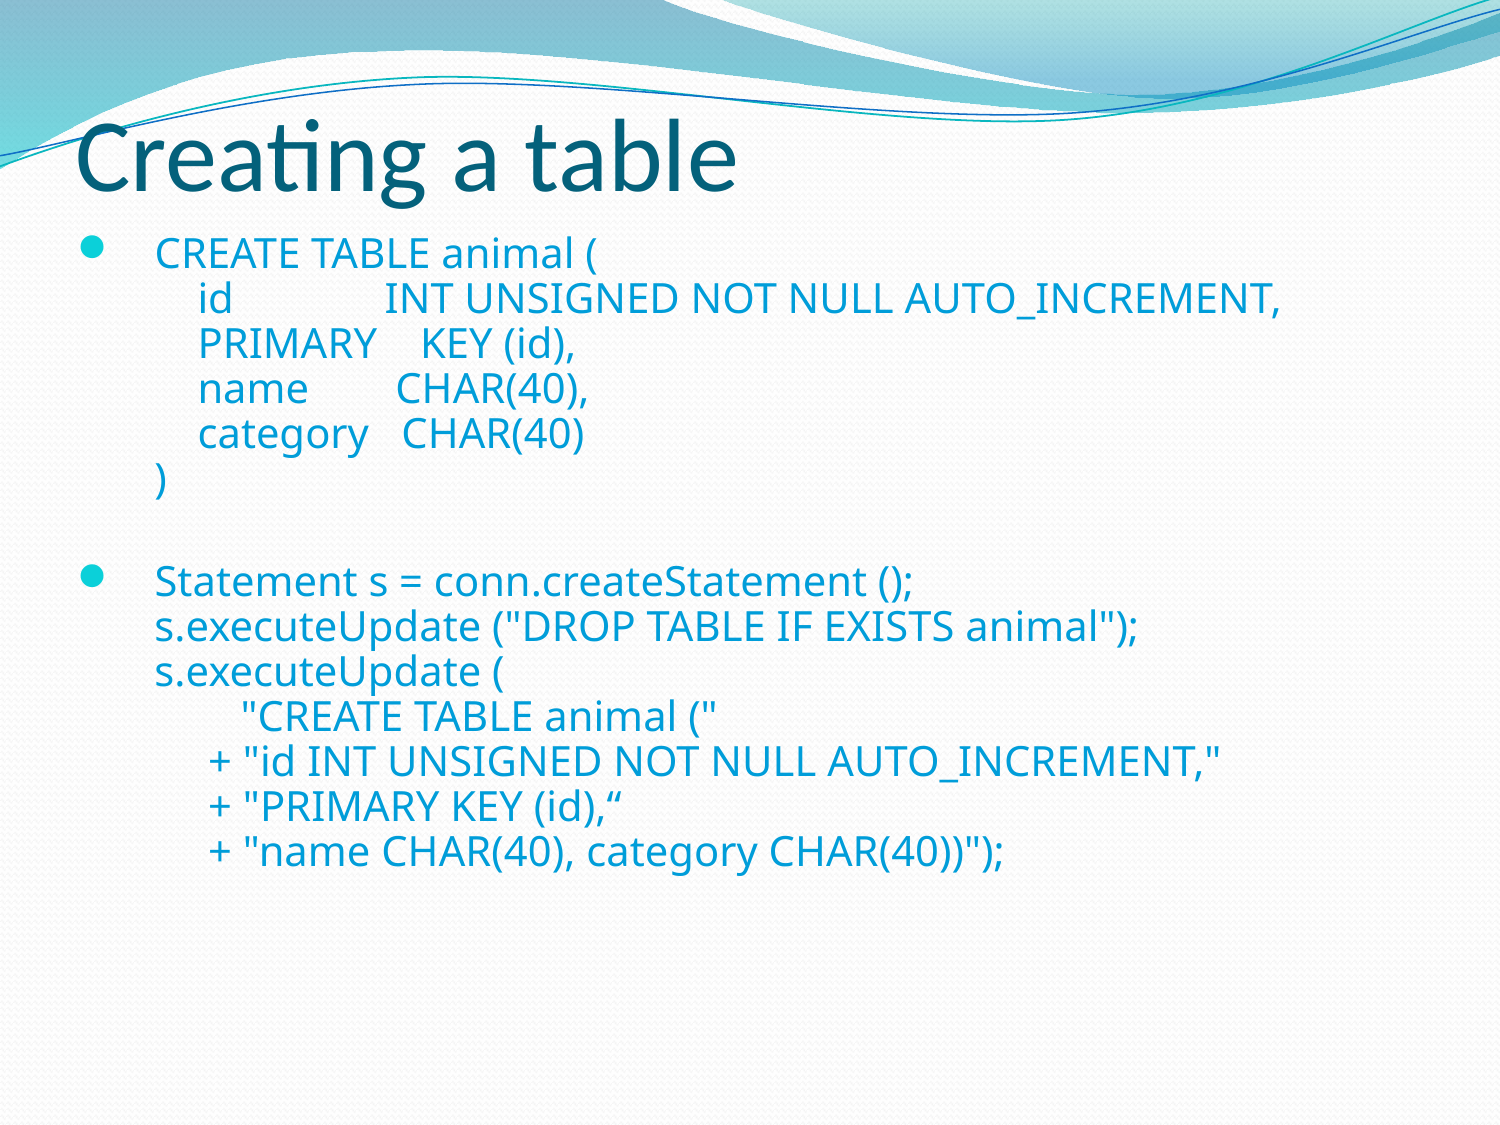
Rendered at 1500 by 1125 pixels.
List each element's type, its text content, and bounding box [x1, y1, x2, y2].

list CREATE TABLE animal ( id INT UNSIGNED NOT NULL AUTO_INCREMENT, PRIMARY KEY (id), name CHAR(40), category CHAR(40) ) Statement s = conn.createStatement (); s.executeUpdate ("DROP TABLE IF EXISTS animal"); s.executeUpdate ( "CREATE TABLE animal (" + "id INT UNSIGNED NOT NULL AUTO_INCREMENT," + "PRIMARY KEY (id),“ + "name CHAR(40), category CHAR(40))"); [62, 224, 1438, 1088]
title Creating a table [75, 24, 1425, 213]
